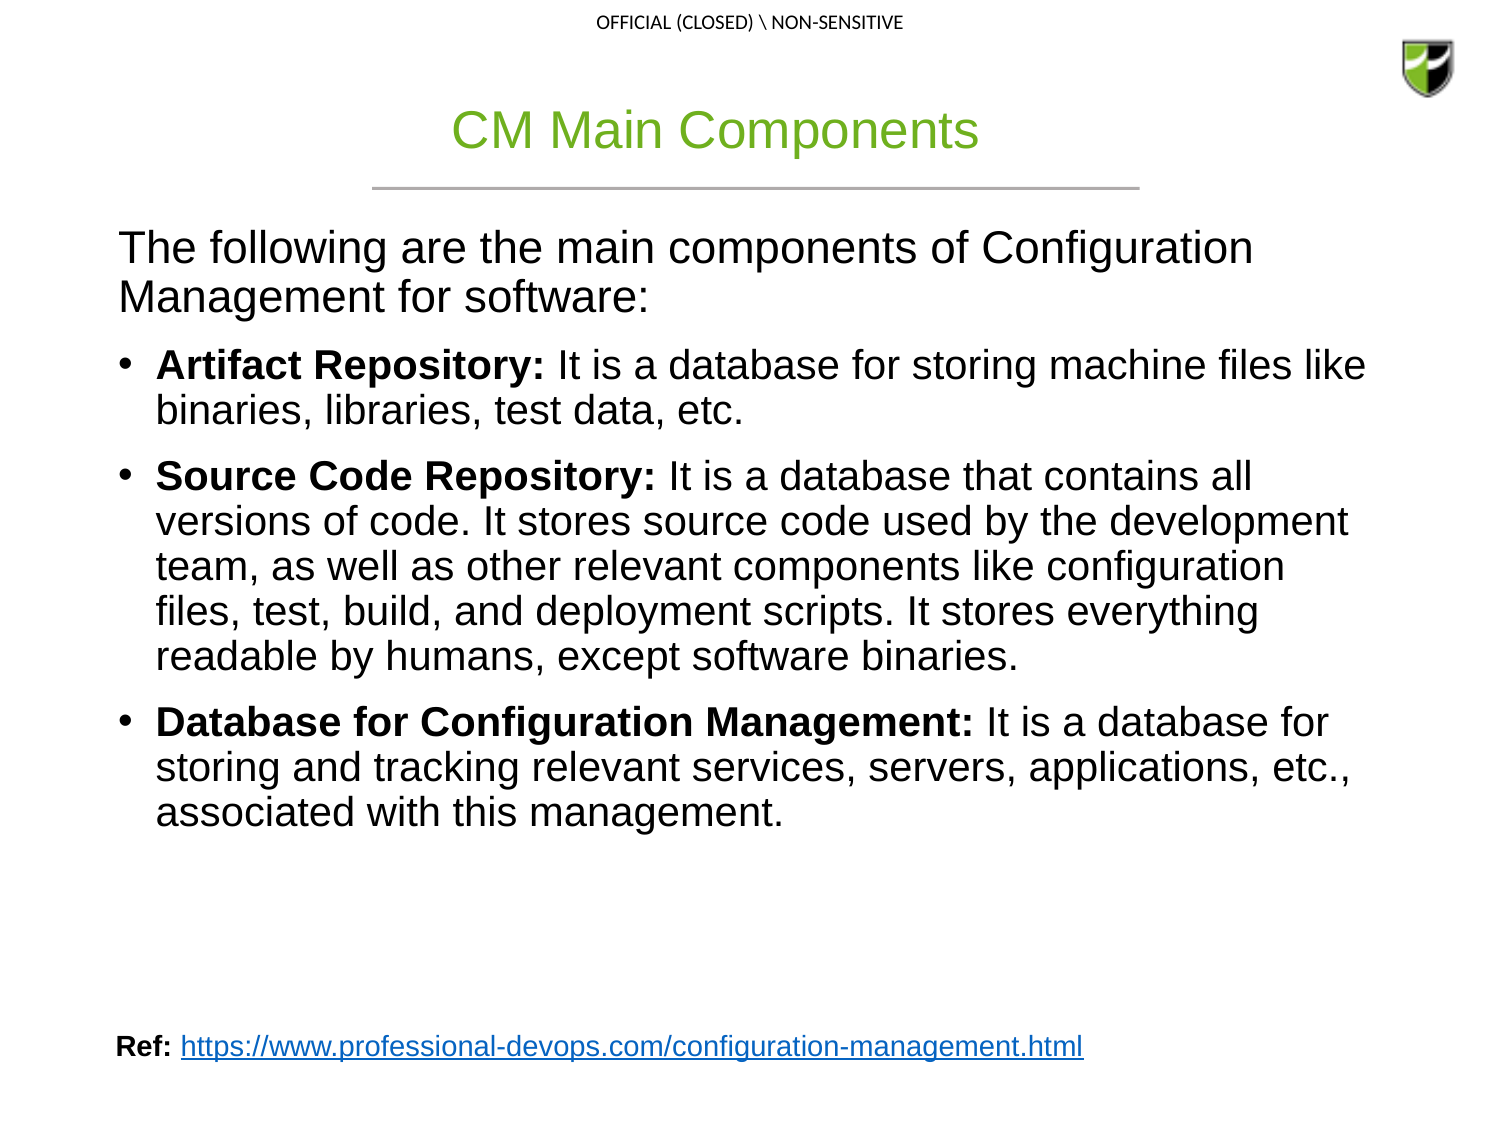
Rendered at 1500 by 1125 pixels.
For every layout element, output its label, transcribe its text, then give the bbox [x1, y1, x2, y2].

title CM Main Components [0, 94, 1458, 168]
list The following are the main components of Configuration Management for software: Artifact Repository: It is a database for storing machine files like binaries, libraries, test data, etc. Source Code Repository: It is a database that contains all versions of code. It stores source code used by the development team, as well as other relevant components like configuration files, test, build, and deployment scripts. It stores everything readable by humans, except software binaries. Database for Configuration Management: It is a database for storing and tracking relevant services, servers, applications, etc., associated with this management. [103, 216, 1397, 958]
text_box Ref: https://www.professional-devops.com/configuration-management.html [100, 1019, 1100, 1070]
picture [1388, 27, 1472, 113]
